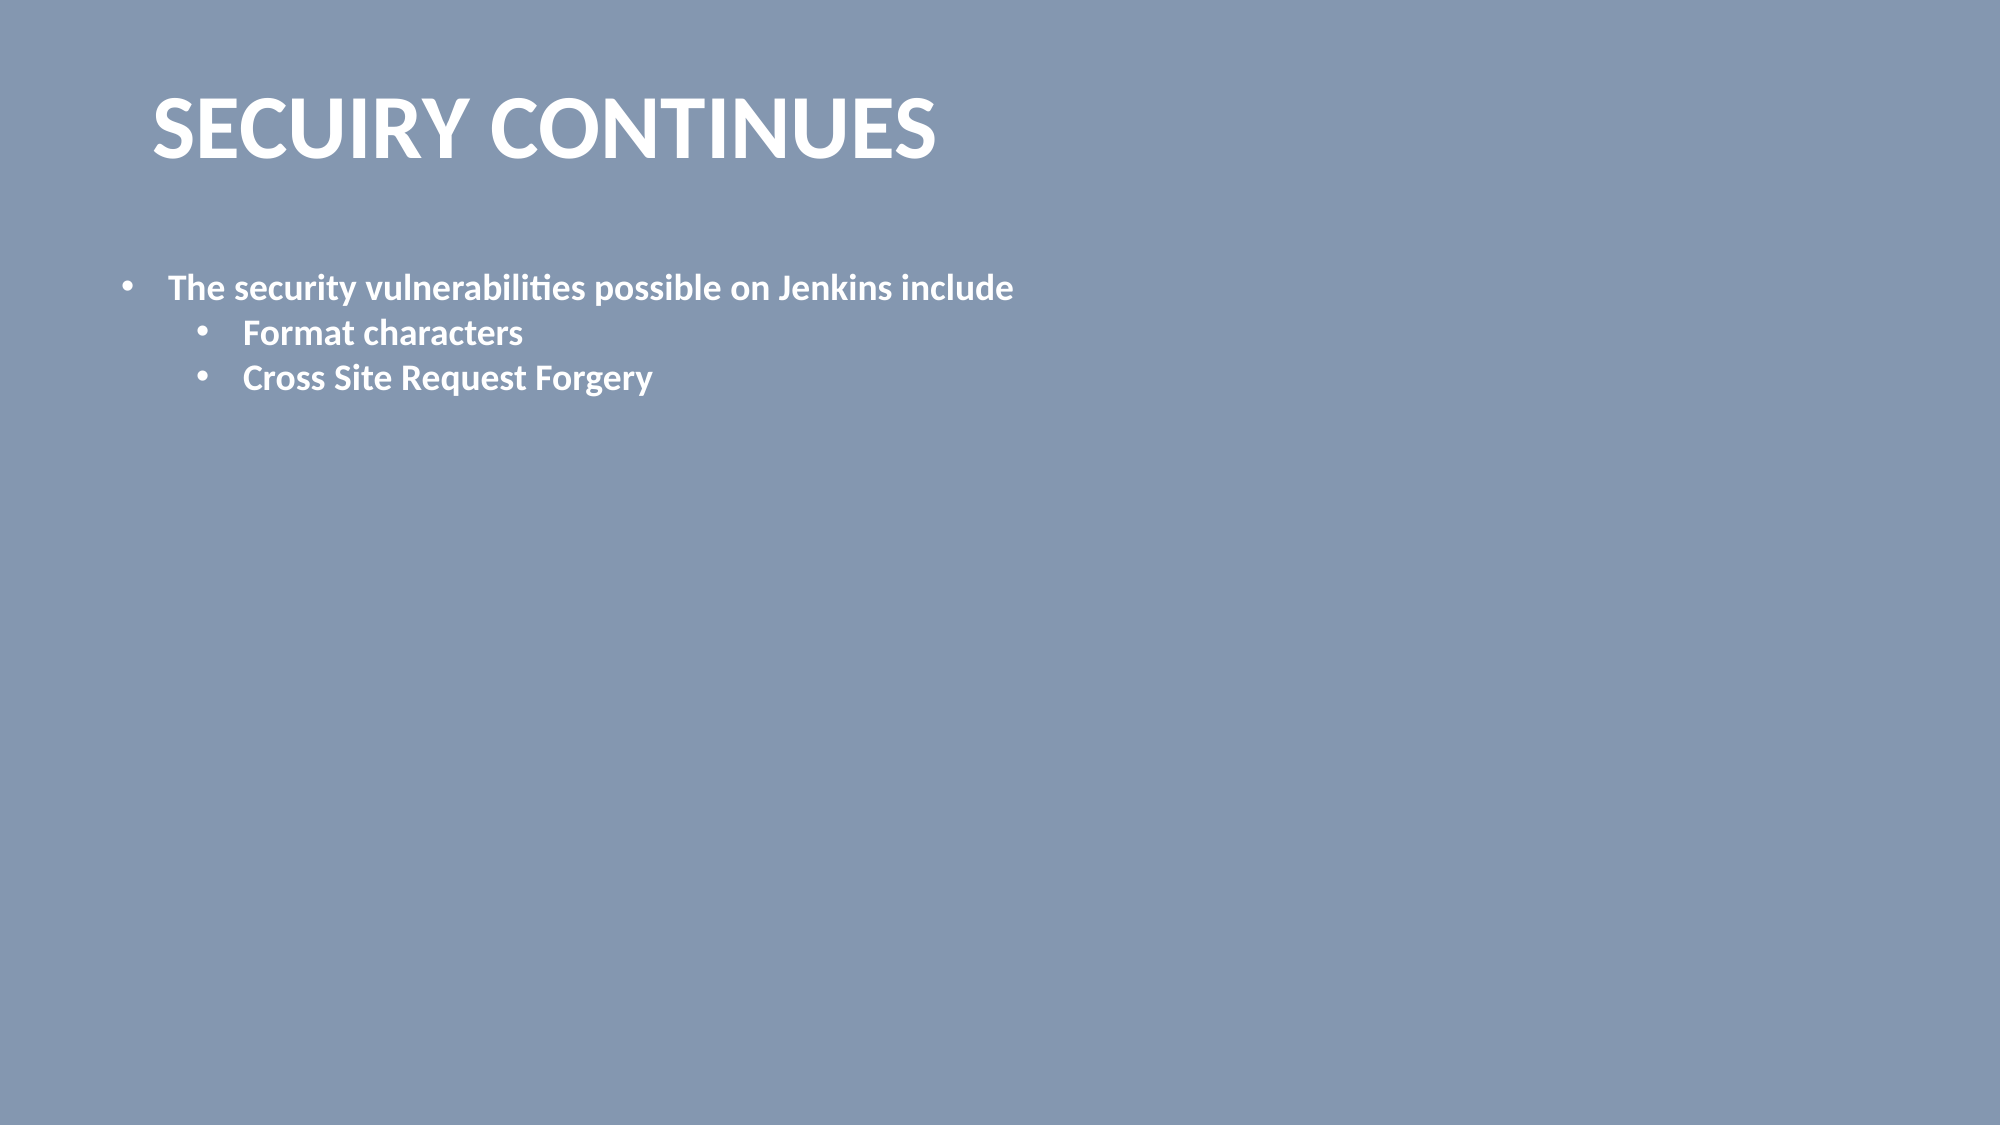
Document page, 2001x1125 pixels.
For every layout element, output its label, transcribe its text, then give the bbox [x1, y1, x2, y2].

text_box The security vulnerabilities possible on Jenkins include Format characters Cross Site Request Forgery [106, 255, 1848, 721]
title SECUIRY CONTINUES [137, 59, 1863, 199]
